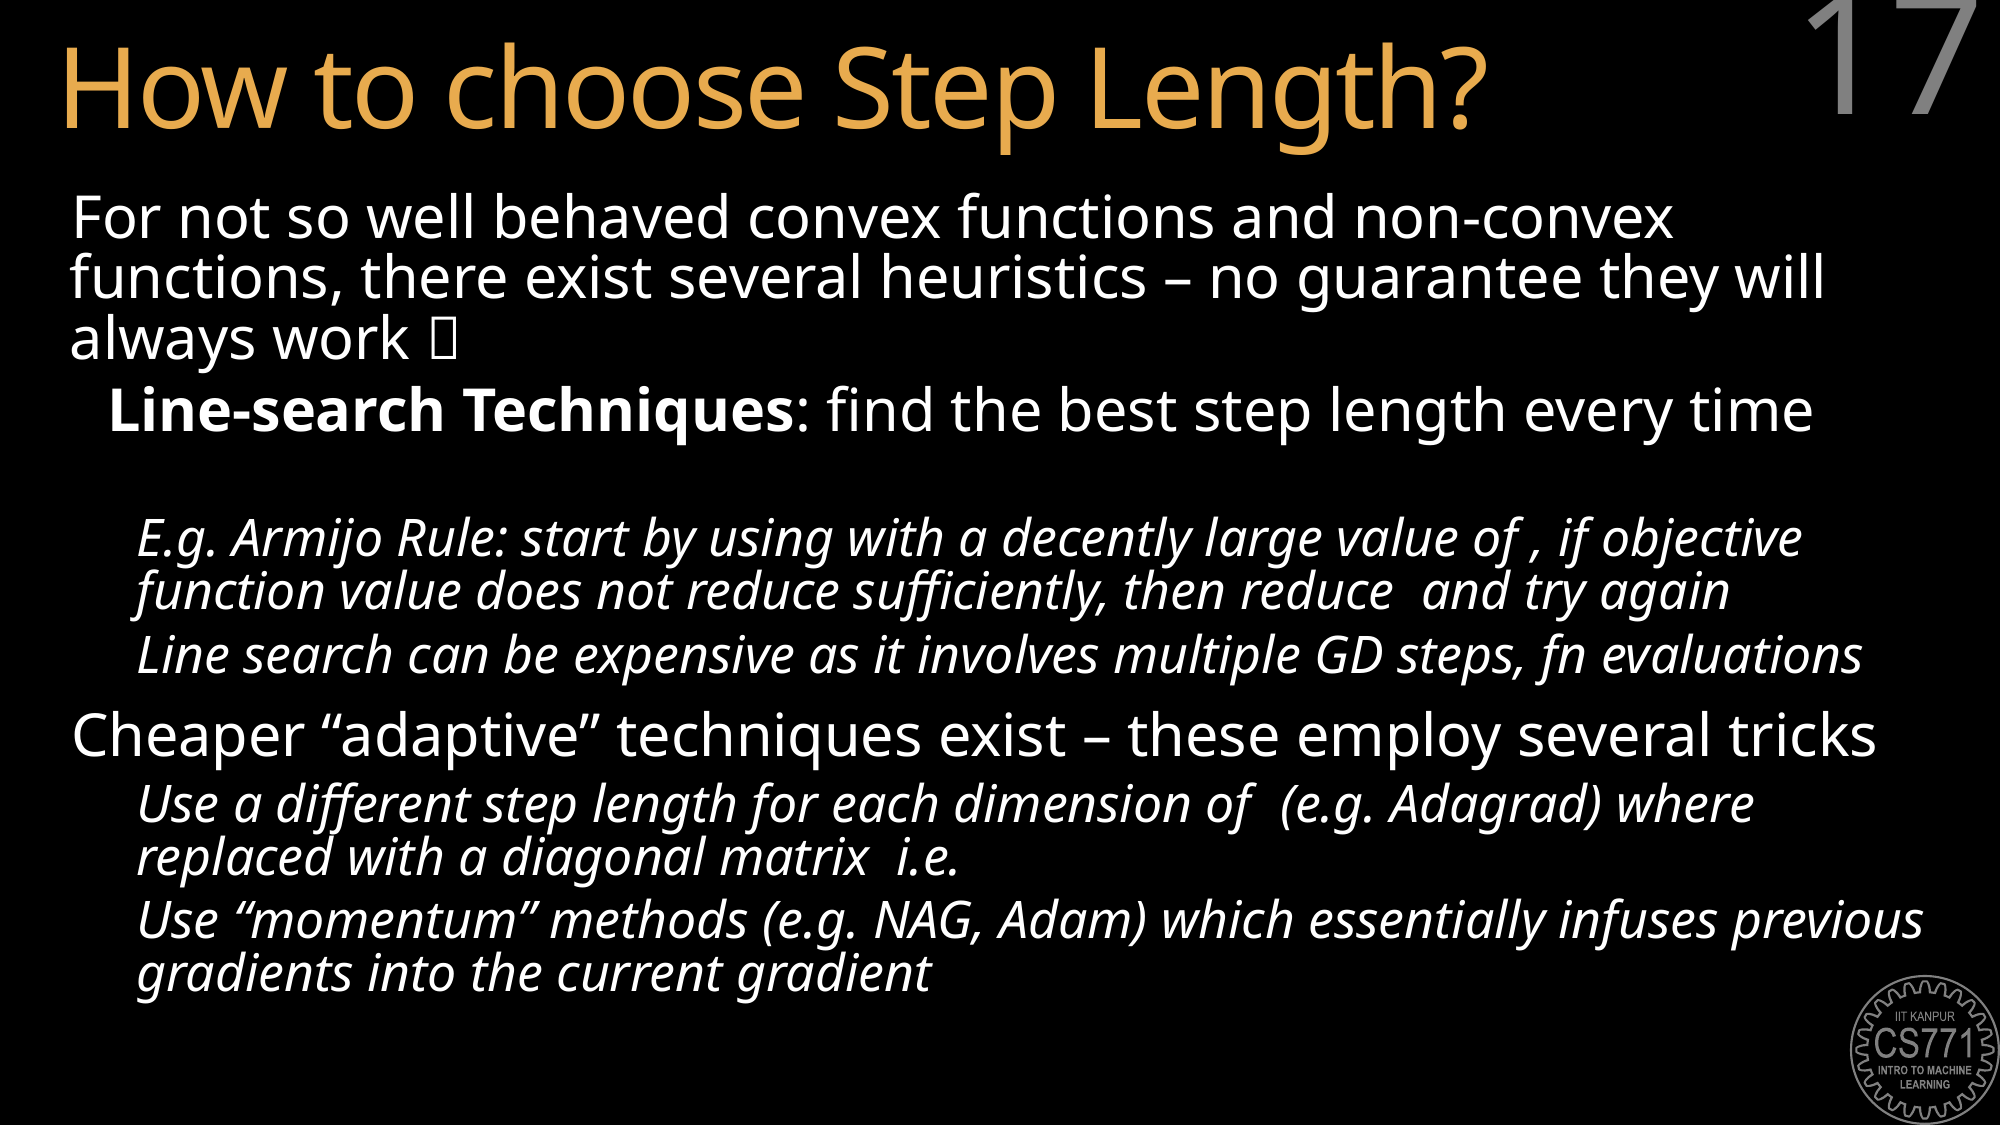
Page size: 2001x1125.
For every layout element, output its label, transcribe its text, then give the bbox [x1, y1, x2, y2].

slide_number 17 [1520, 6, 2000, 183]
title How to choose Step Length? [41, 5, 1945, 183]
